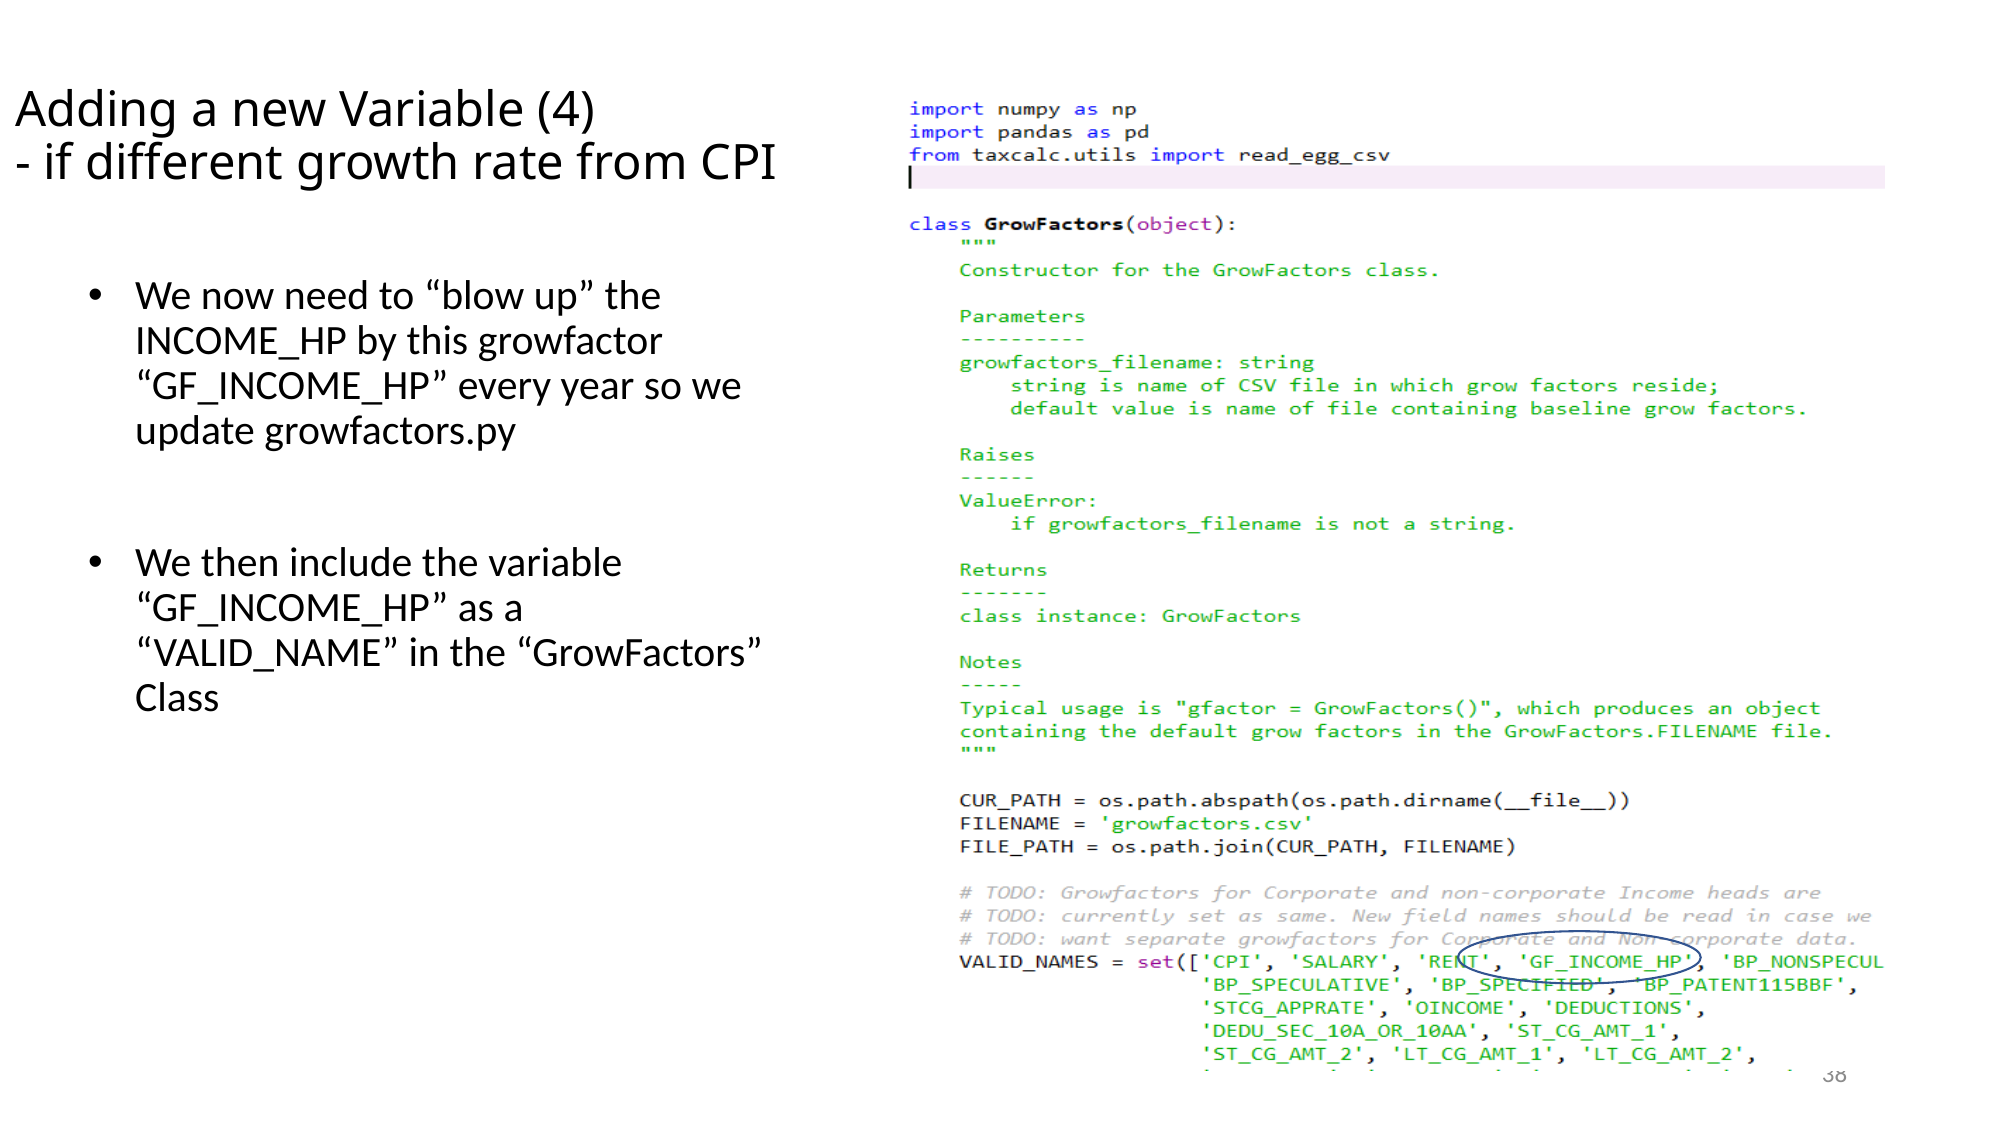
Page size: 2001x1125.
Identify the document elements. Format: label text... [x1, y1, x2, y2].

list We now need to “blow up” the INCOME_HP by this growfactor “GF_INCOME_HP” every year so we update growfactors.py We then include the variable “GF_INCOME_HP” as a “VALID_NAME” in the “GrowFactors” Class [73, 266, 783, 1071]
title Adding a new Variable (4) - if different growth rate from CPI [0, 75, 851, 198]
slide_number 38 [1412, 1071, 1863, 1103]
picture [906, 99, 1885, 1071]
